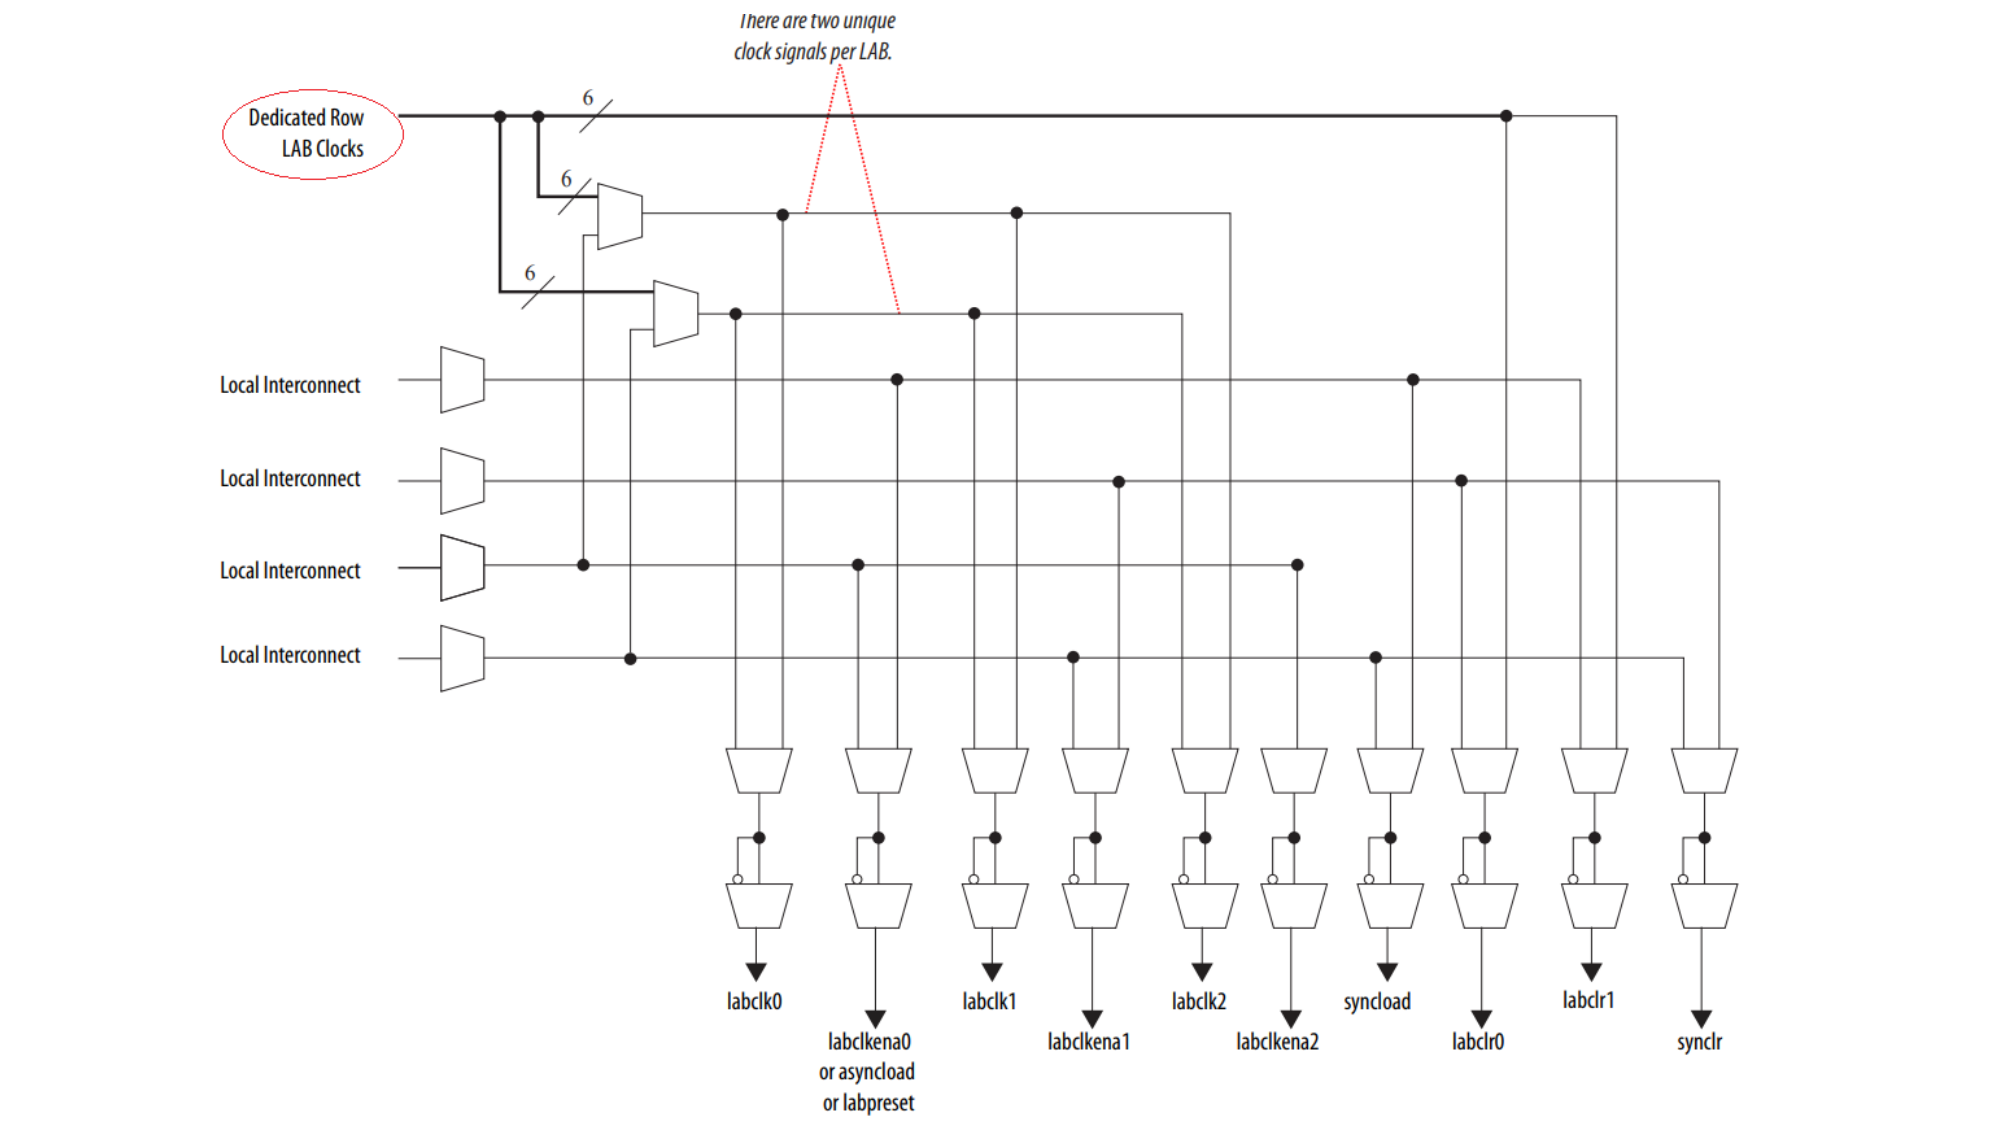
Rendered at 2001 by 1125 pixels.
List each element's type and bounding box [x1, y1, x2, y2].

picture [142, 14, 1874, 1121]
